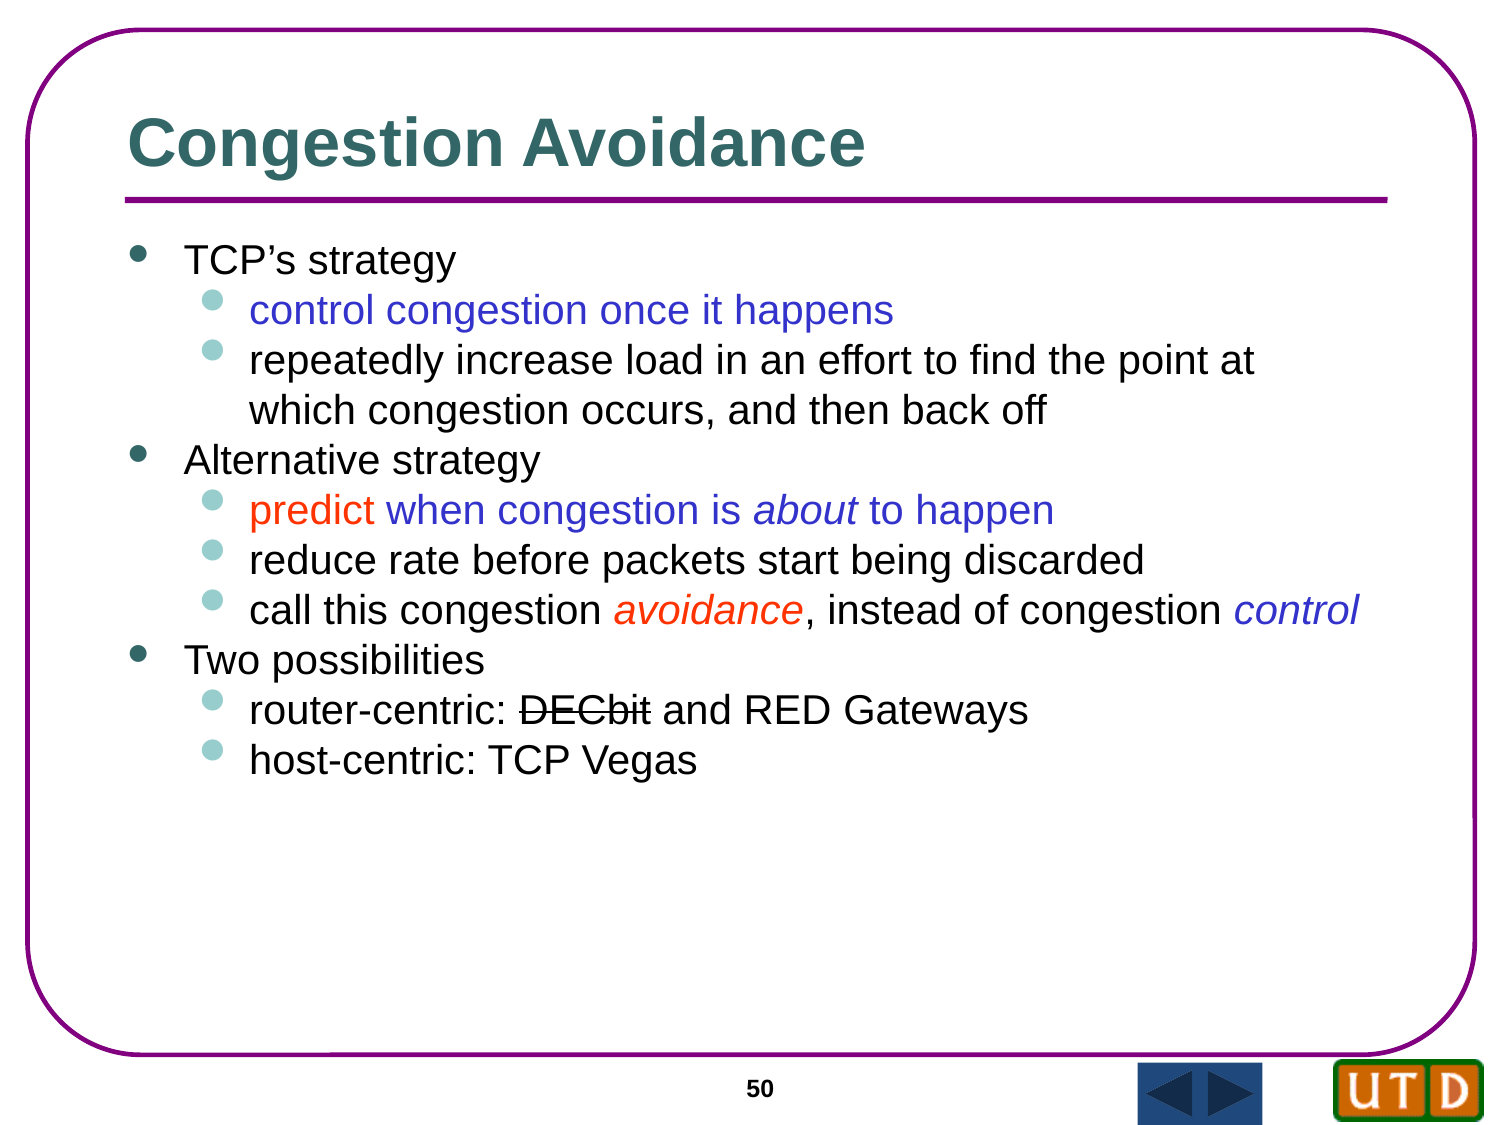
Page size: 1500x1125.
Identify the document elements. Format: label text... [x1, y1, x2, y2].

picture [1333, 1059, 1484, 1122]
text_box TCP’s strategy control congestion once it happens repeatedly increase load in an effort to find the point at which congestion occurs, and then back off Alternative strategy predict when congestion is about to happen reduce rate before packets start being discarded call this congestion avoidance, instead of congestion control Two possibilities router-centric: DECbit and RED Gateways host-centric: TCP Vegas [112, 224, 1388, 900]
text_box 50 [731, 1065, 907, 1116]
text_box Congestion Avoidance [112, 0, 1388, 188]
